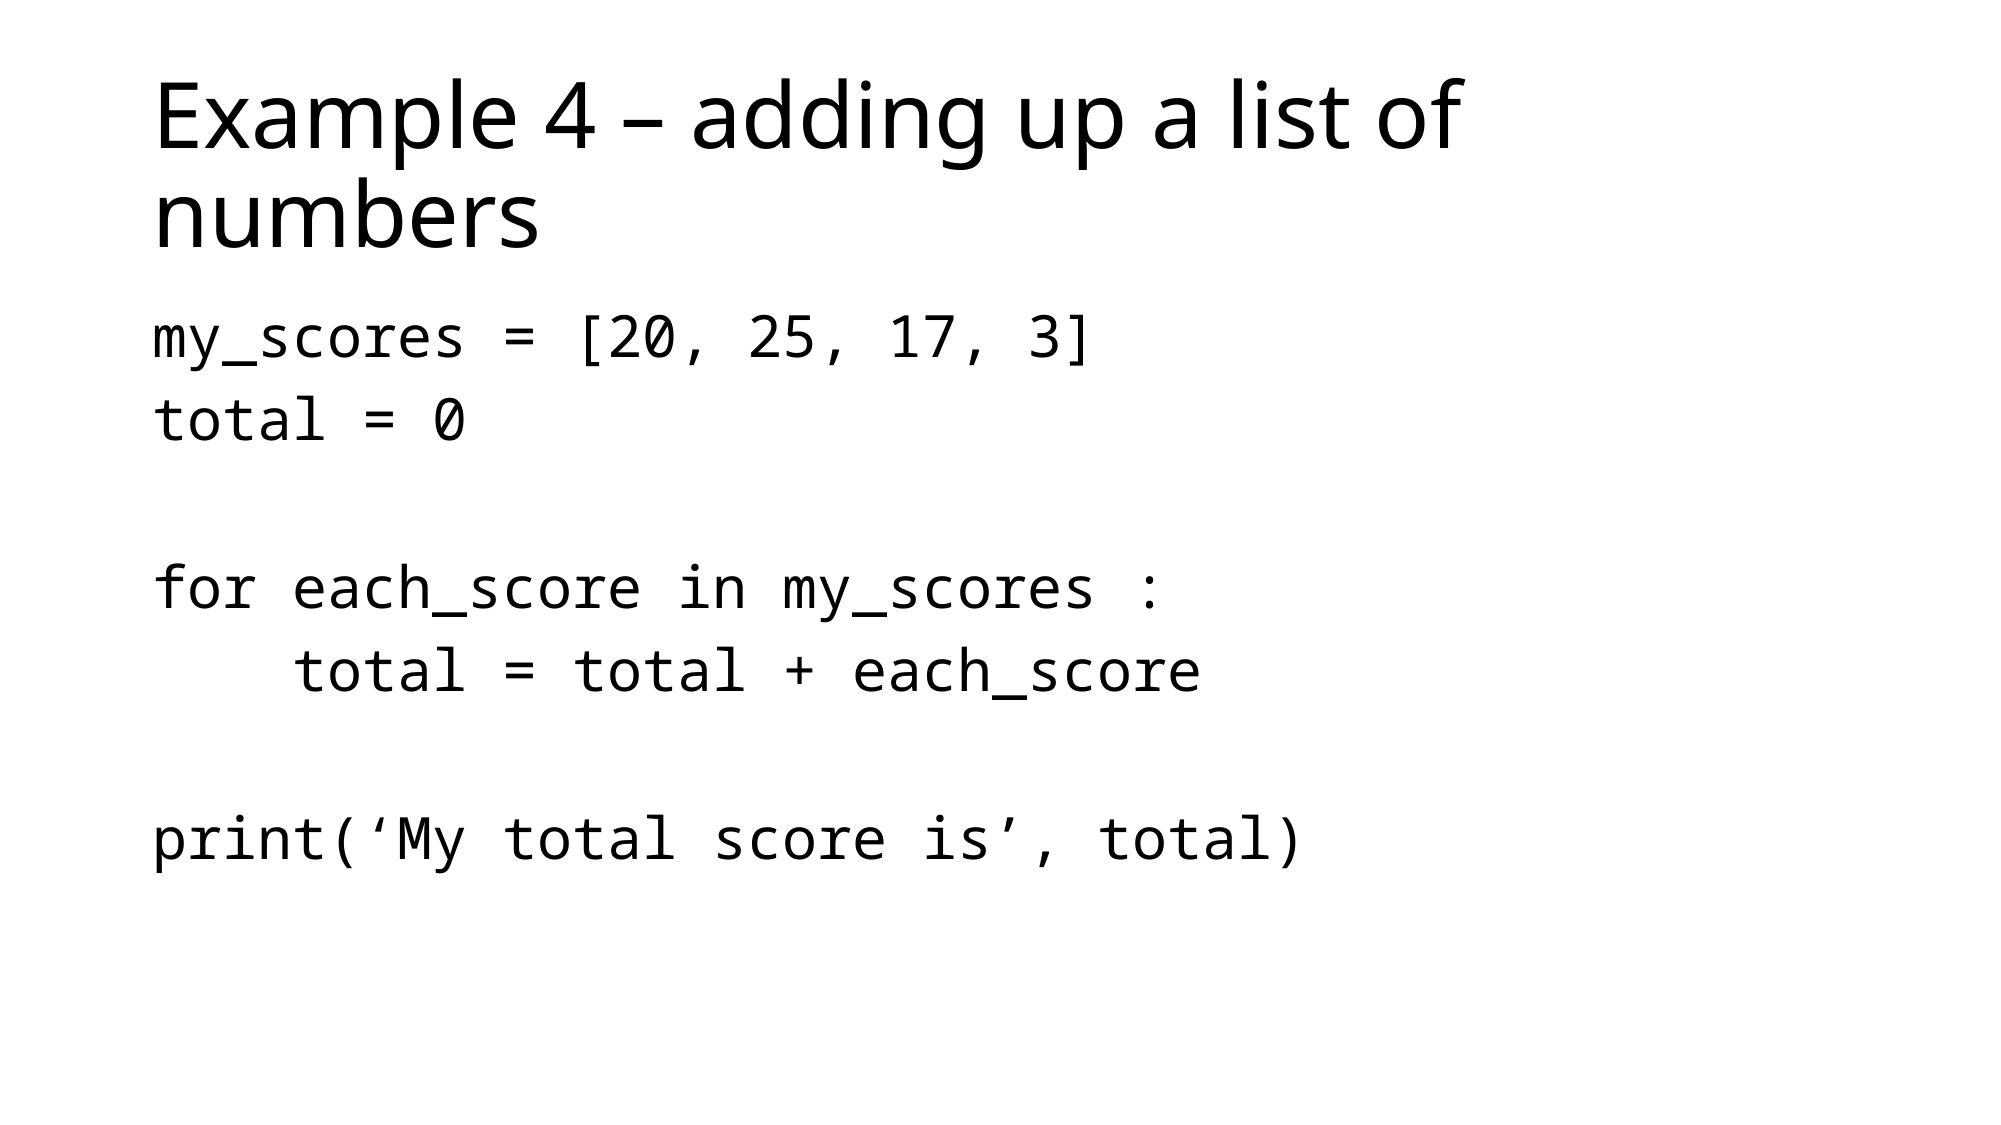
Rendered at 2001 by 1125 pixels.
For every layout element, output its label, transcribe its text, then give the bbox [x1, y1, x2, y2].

title Example 4 – adding up a list of numbers [137, 59, 1863, 278]
list my_scores = [20, 25, 17, 3] total = 0 for each_score in my_scores : total = total + each_score print(‘My total score is’, total) [137, 299, 1863, 1014]
